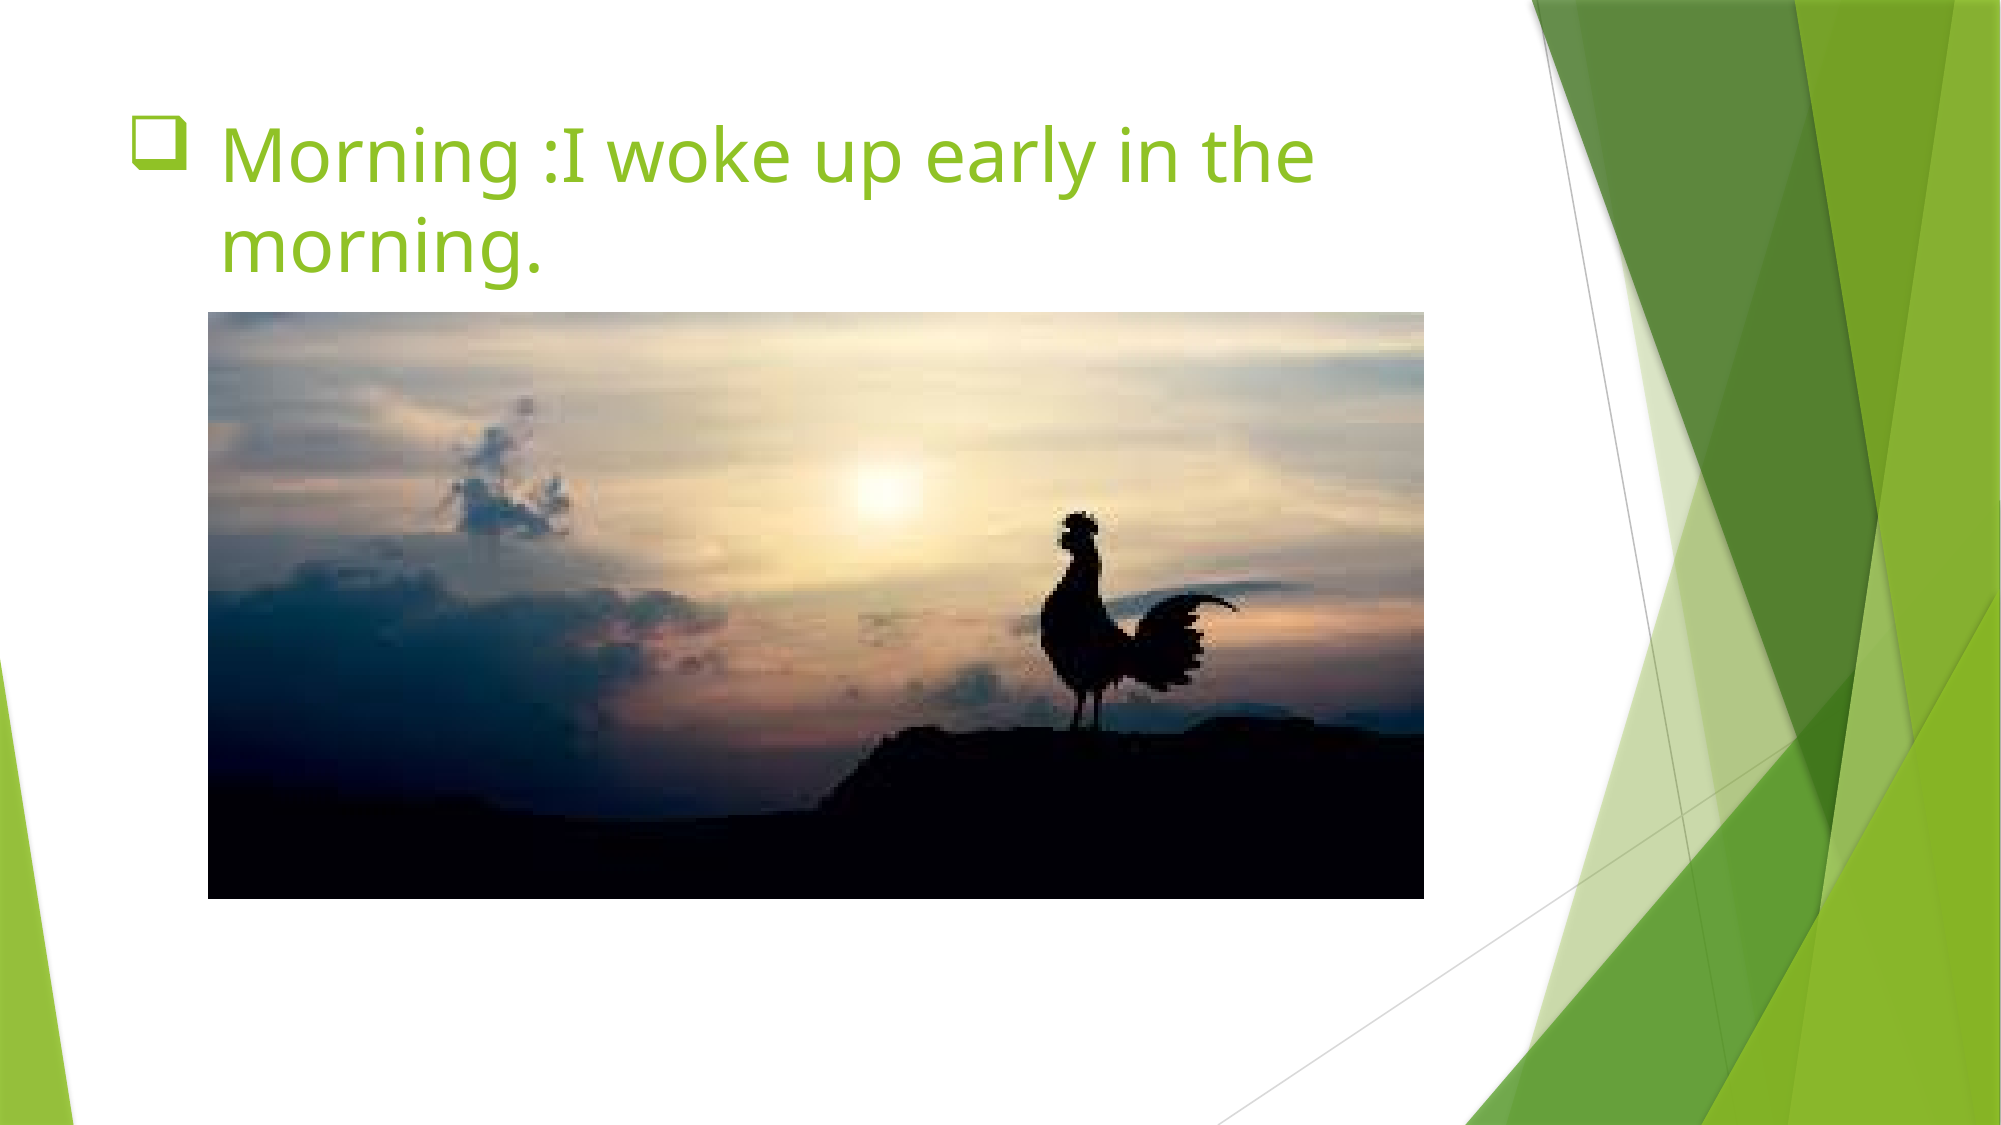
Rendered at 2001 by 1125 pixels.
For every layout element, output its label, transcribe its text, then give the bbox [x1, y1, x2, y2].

title Morning :I woke up early in the morning. [111, 99, 1522, 965]
picture [208, 312, 1424, 899]
